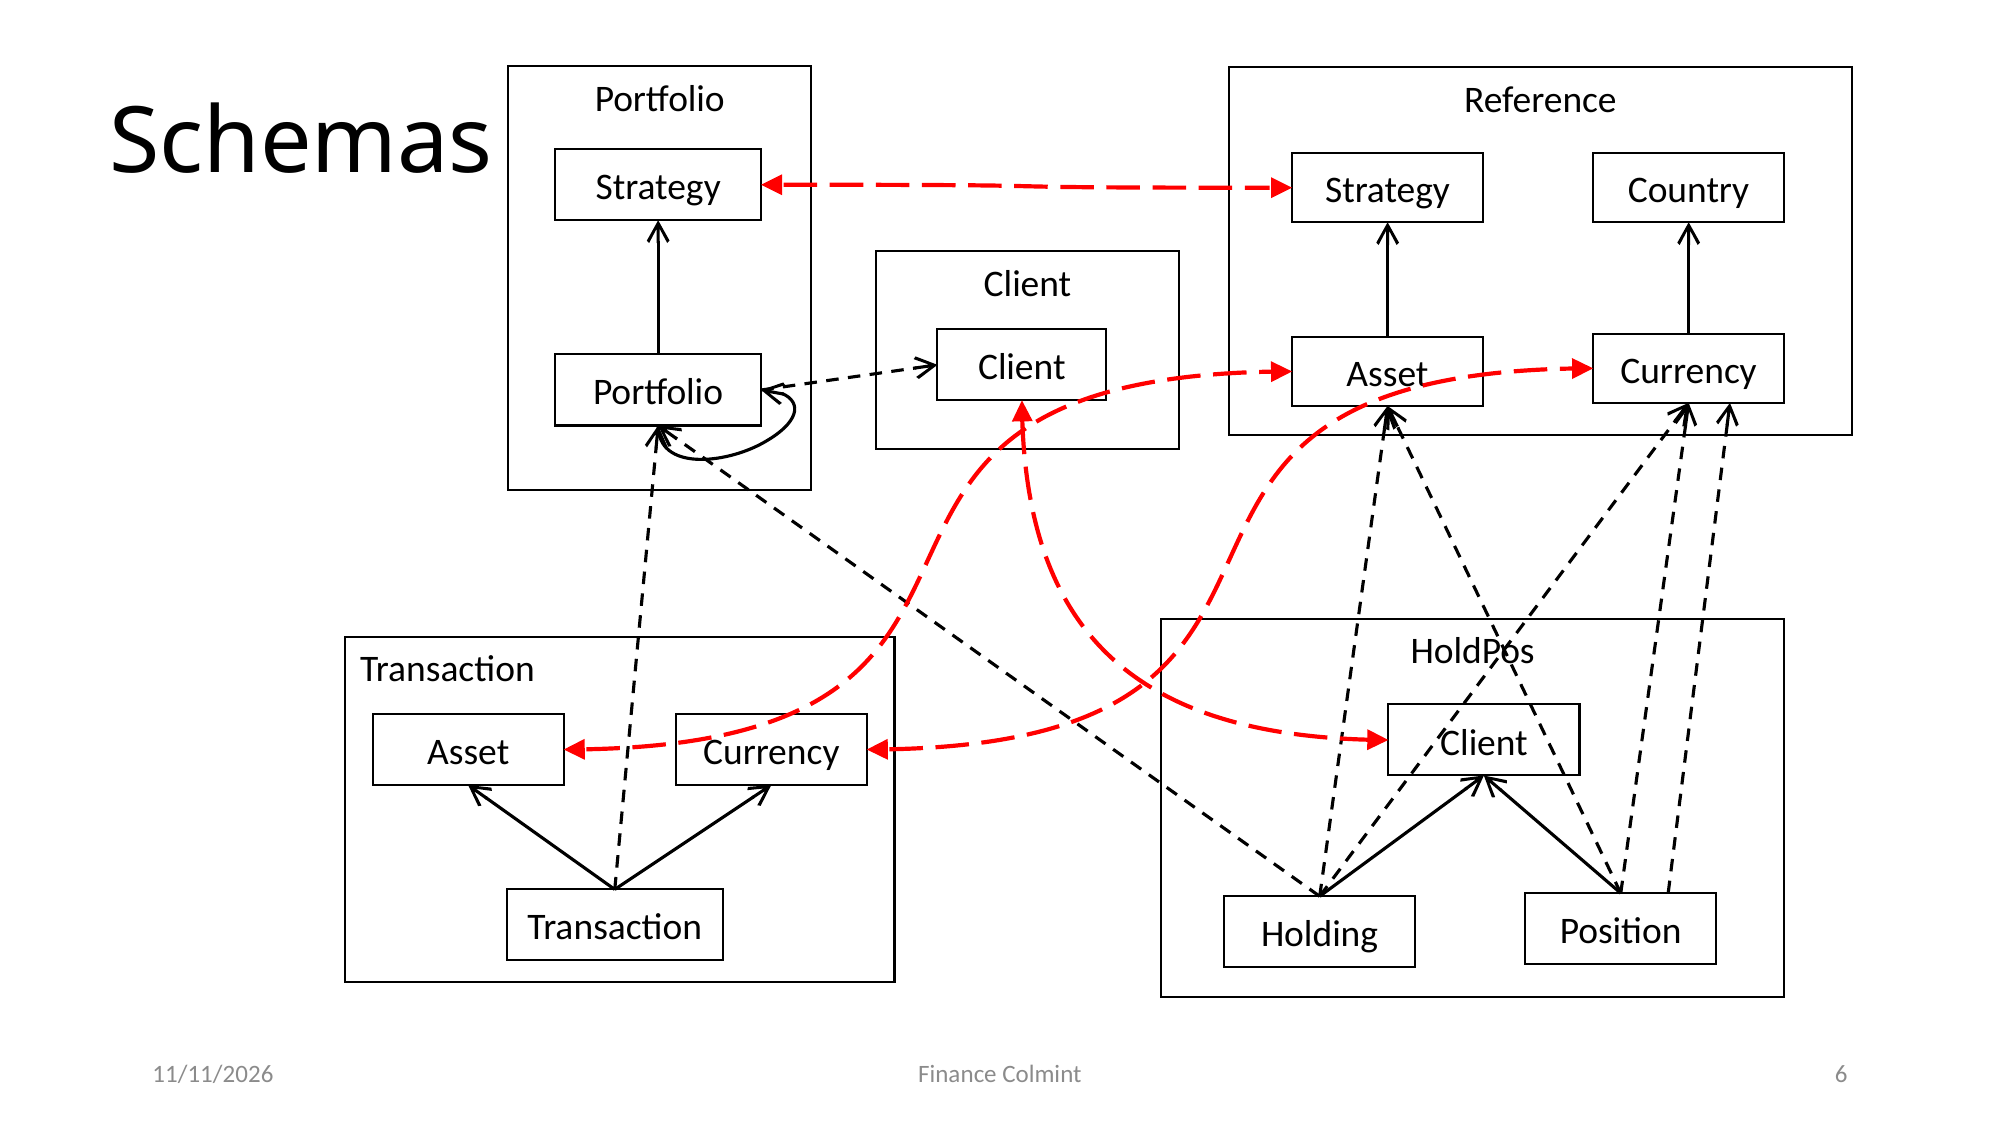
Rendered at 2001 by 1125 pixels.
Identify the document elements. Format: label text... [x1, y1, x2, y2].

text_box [866, 368, 1594, 750]
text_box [812, 364, 876, 371]
footer Finance Colmint [662, 1042, 1338, 1103]
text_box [1228, 67, 1853, 436]
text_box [1035, 750, 1375, 754]
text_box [1319, 402, 1689, 897]
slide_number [137, 1042, 588, 1103]
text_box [508, 66, 812, 490]
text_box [1160, 618, 1785, 998]
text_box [1689, 402, 1730, 894]
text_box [876, 251, 1179, 368]
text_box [614, 750, 658, 890]
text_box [761, 184, 1292, 188]
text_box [563, 371, 866, 750]
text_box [345, 636, 895, 983]
slide_number 6 [1412, 1042, 1863, 1103]
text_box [1620, 402, 1689, 894]
title Schemas [94, 78, 507, 208]
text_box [658, 750, 1319, 897]
